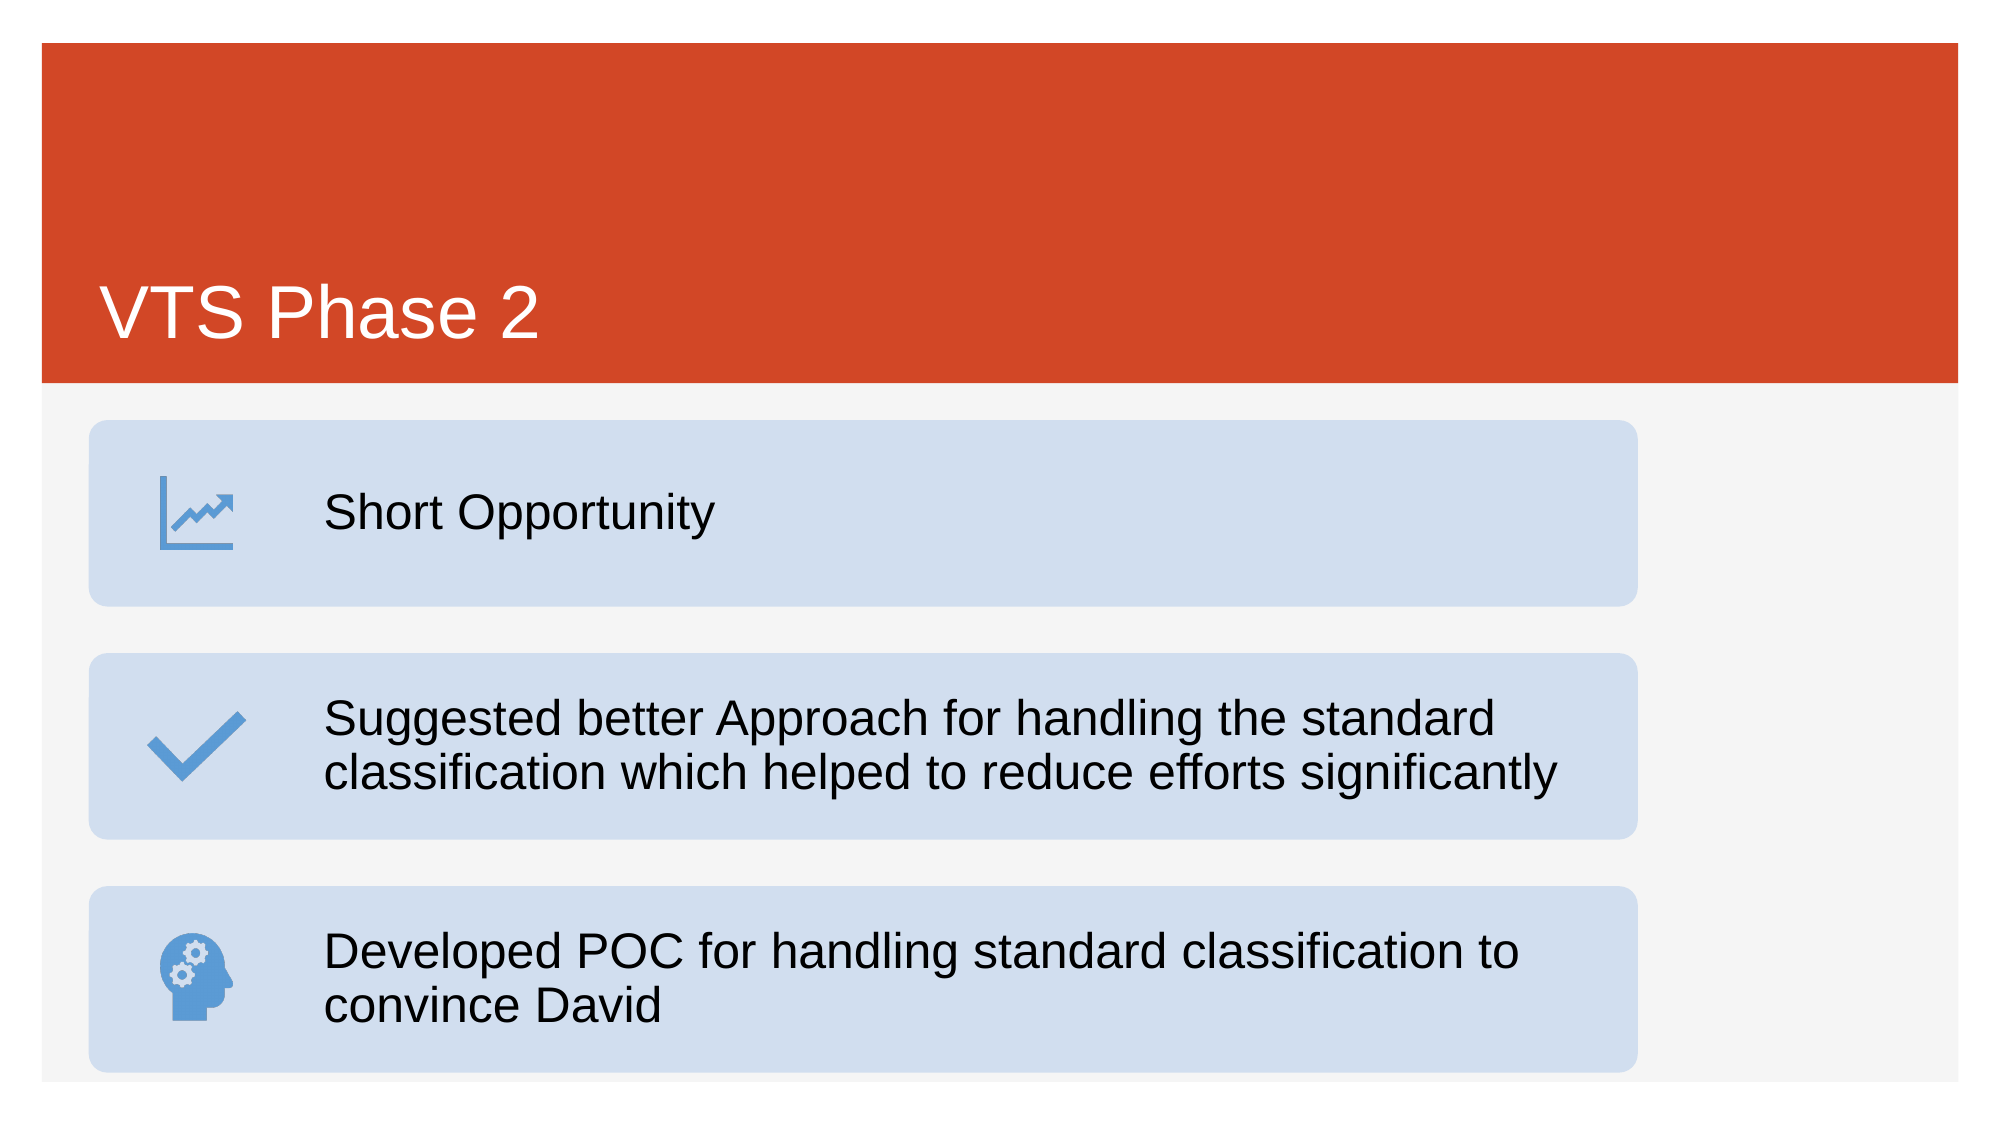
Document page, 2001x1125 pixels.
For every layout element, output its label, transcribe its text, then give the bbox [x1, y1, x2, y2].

title VTS Phase 2 [84, 143, 1810, 362]
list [88, 420, 1638, 1073]
